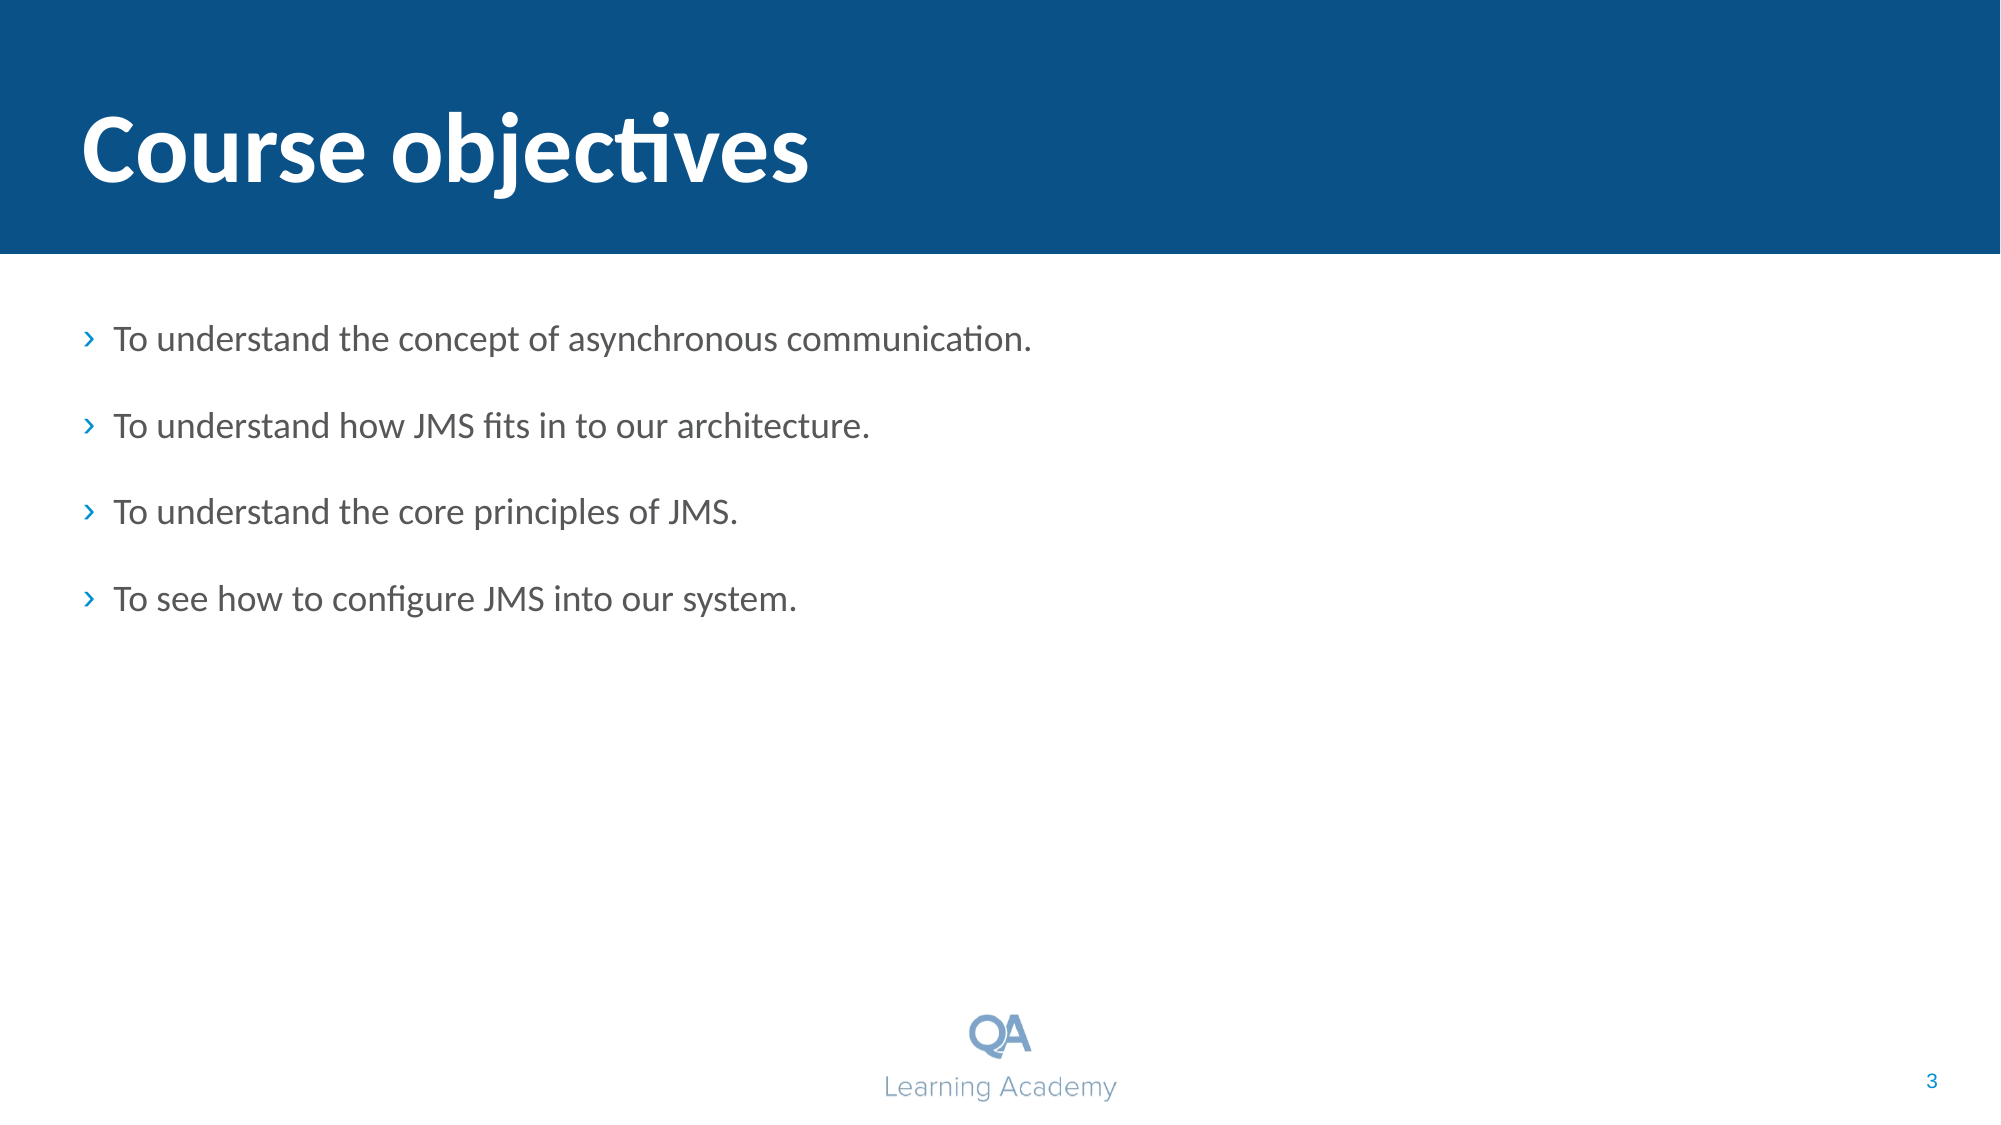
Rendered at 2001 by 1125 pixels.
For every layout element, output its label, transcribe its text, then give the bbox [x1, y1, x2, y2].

title Course objectives [67, 20, 1565, 210]
list To understand the concept of asynchronous communication. To understand how JMS fits in to our architecture. To understand the core principles of JMS. To see how to configure JMS into our system. [67, 306, 1939, 1000]
